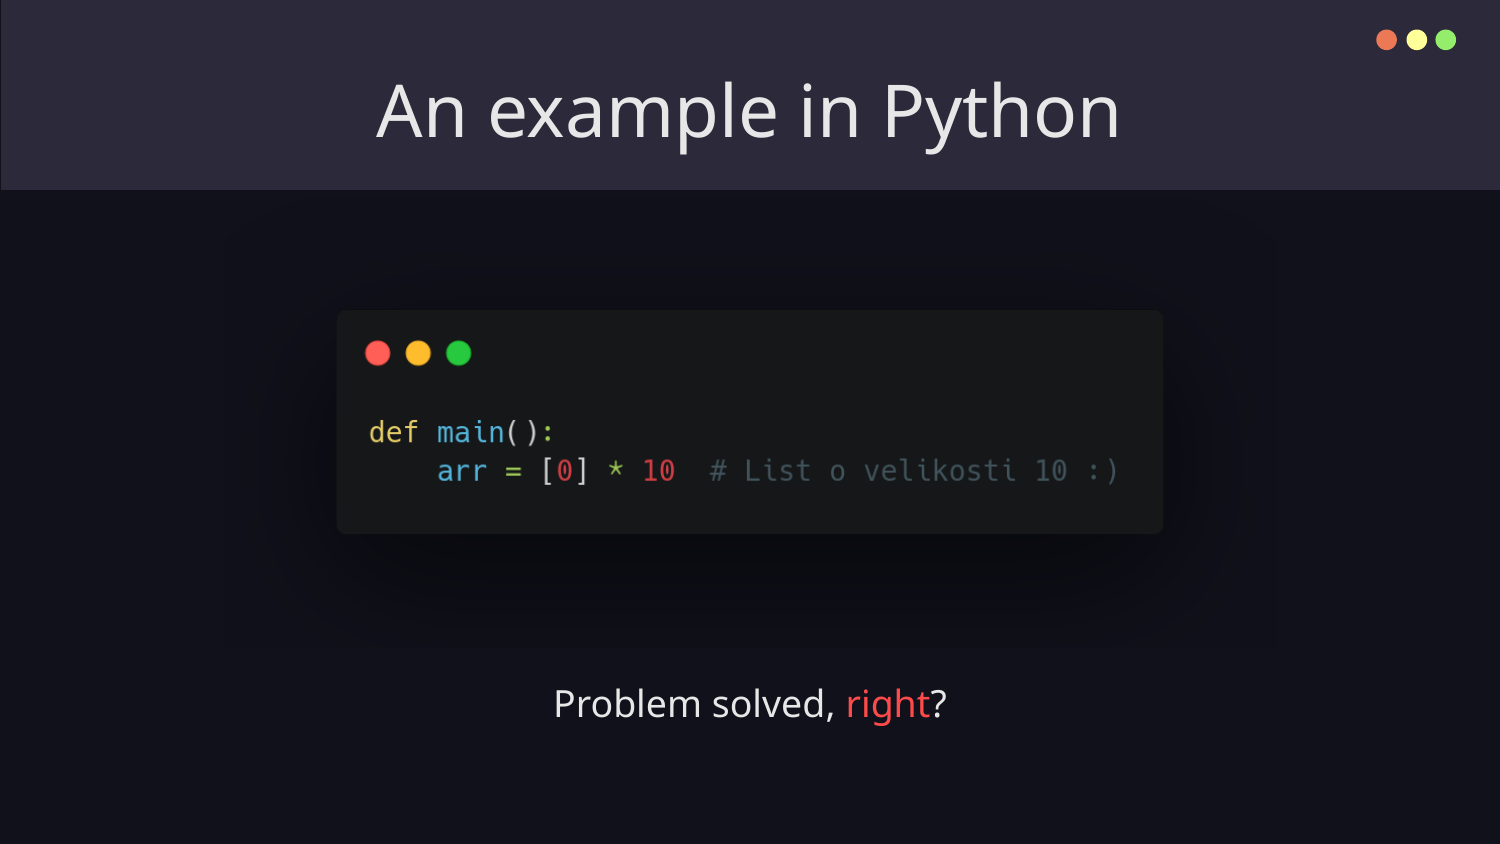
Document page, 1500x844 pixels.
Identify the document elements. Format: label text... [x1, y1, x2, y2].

title An example in Python [118, 50, 1382, 144]
picture [223, 196, 1277, 648]
list Problem solved, right? [118, 658, 1382, 844]
